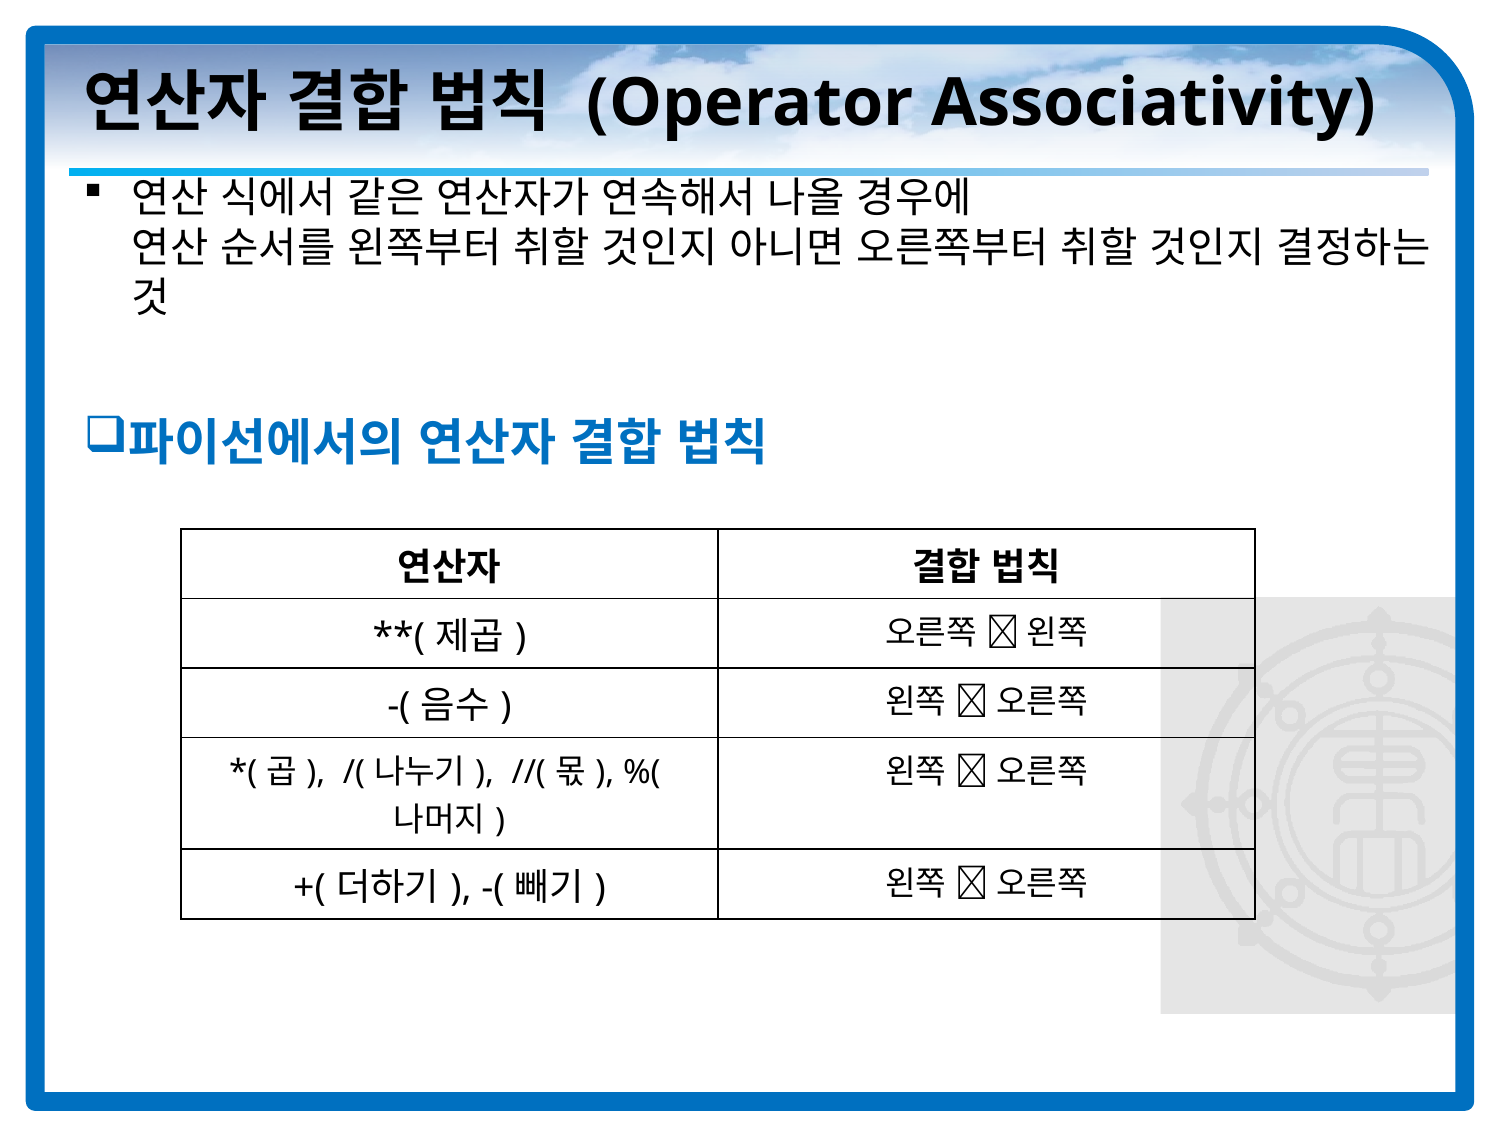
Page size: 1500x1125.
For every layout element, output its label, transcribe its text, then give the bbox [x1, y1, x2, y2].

table_cell 왼쪽  오른쪽 [719, 738, 1254, 848]
table_cell *(곱), /(나누기), //(몫), %(나머지) [182, 738, 717, 848]
table_cell 오른쪽  왼쪽 [719, 599, 1254, 667]
list 연산 식에서 같은 연산자가 연속해서 나올 경우에 연산 순서를 왼쪽부터 취할 것인지 아니면 오른쪽부터 취할 것인지 결정하는 것 파이선에서의 연산자 결합 법칙 [68, 163, 1477, 709]
table_cell +(더하기), -(빼기) [182, 850, 717, 918]
table_cell 왼쪽  오른쪽 [719, 669, 1254, 737]
table_header 결합 법칙 [719, 530, 1254, 598]
title 연산자 결합 법칙 (Operator Associativity) [68, 35, 1419, 163]
table_header 연산자 [182, 530, 717, 598]
table_cell -(음수) [182, 669, 717, 737]
table_cell **(제곱) [182, 599, 717, 667]
table_cell 왼쪽  오른쪽 [719, 850, 1254, 918]
